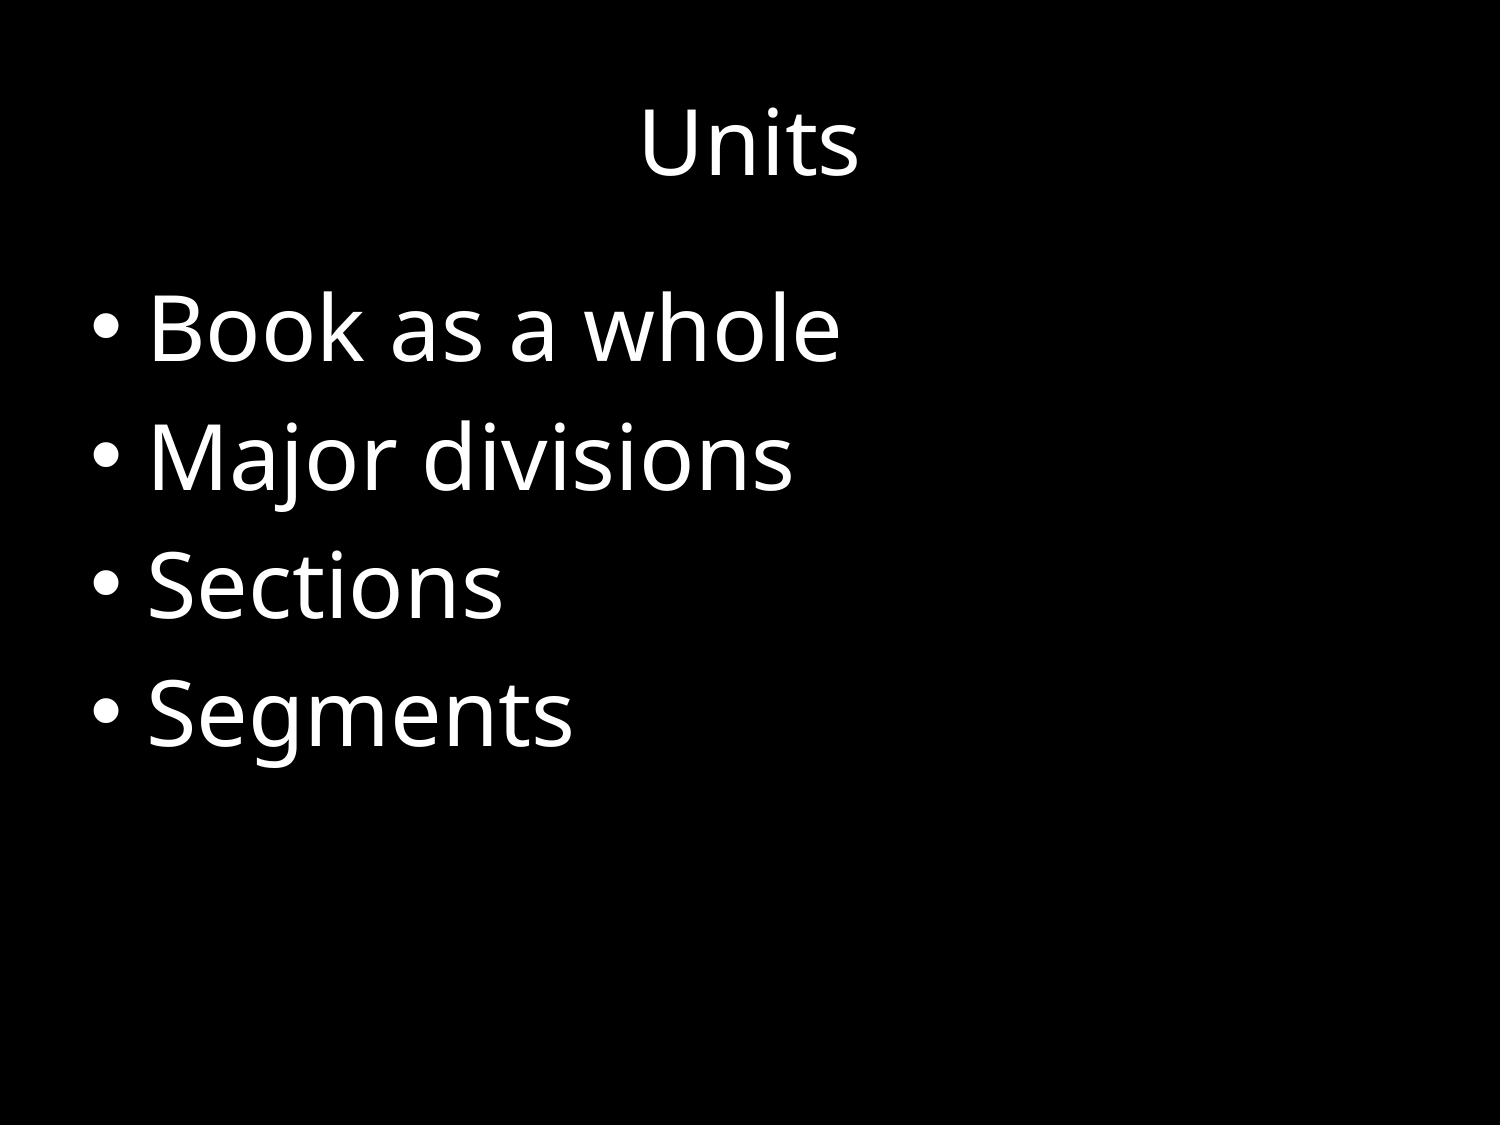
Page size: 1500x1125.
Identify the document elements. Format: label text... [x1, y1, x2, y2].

list Book as a whole Major divisions Sections Segments [75, 262, 1425, 1005]
title Units [75, 45, 1425, 233]
